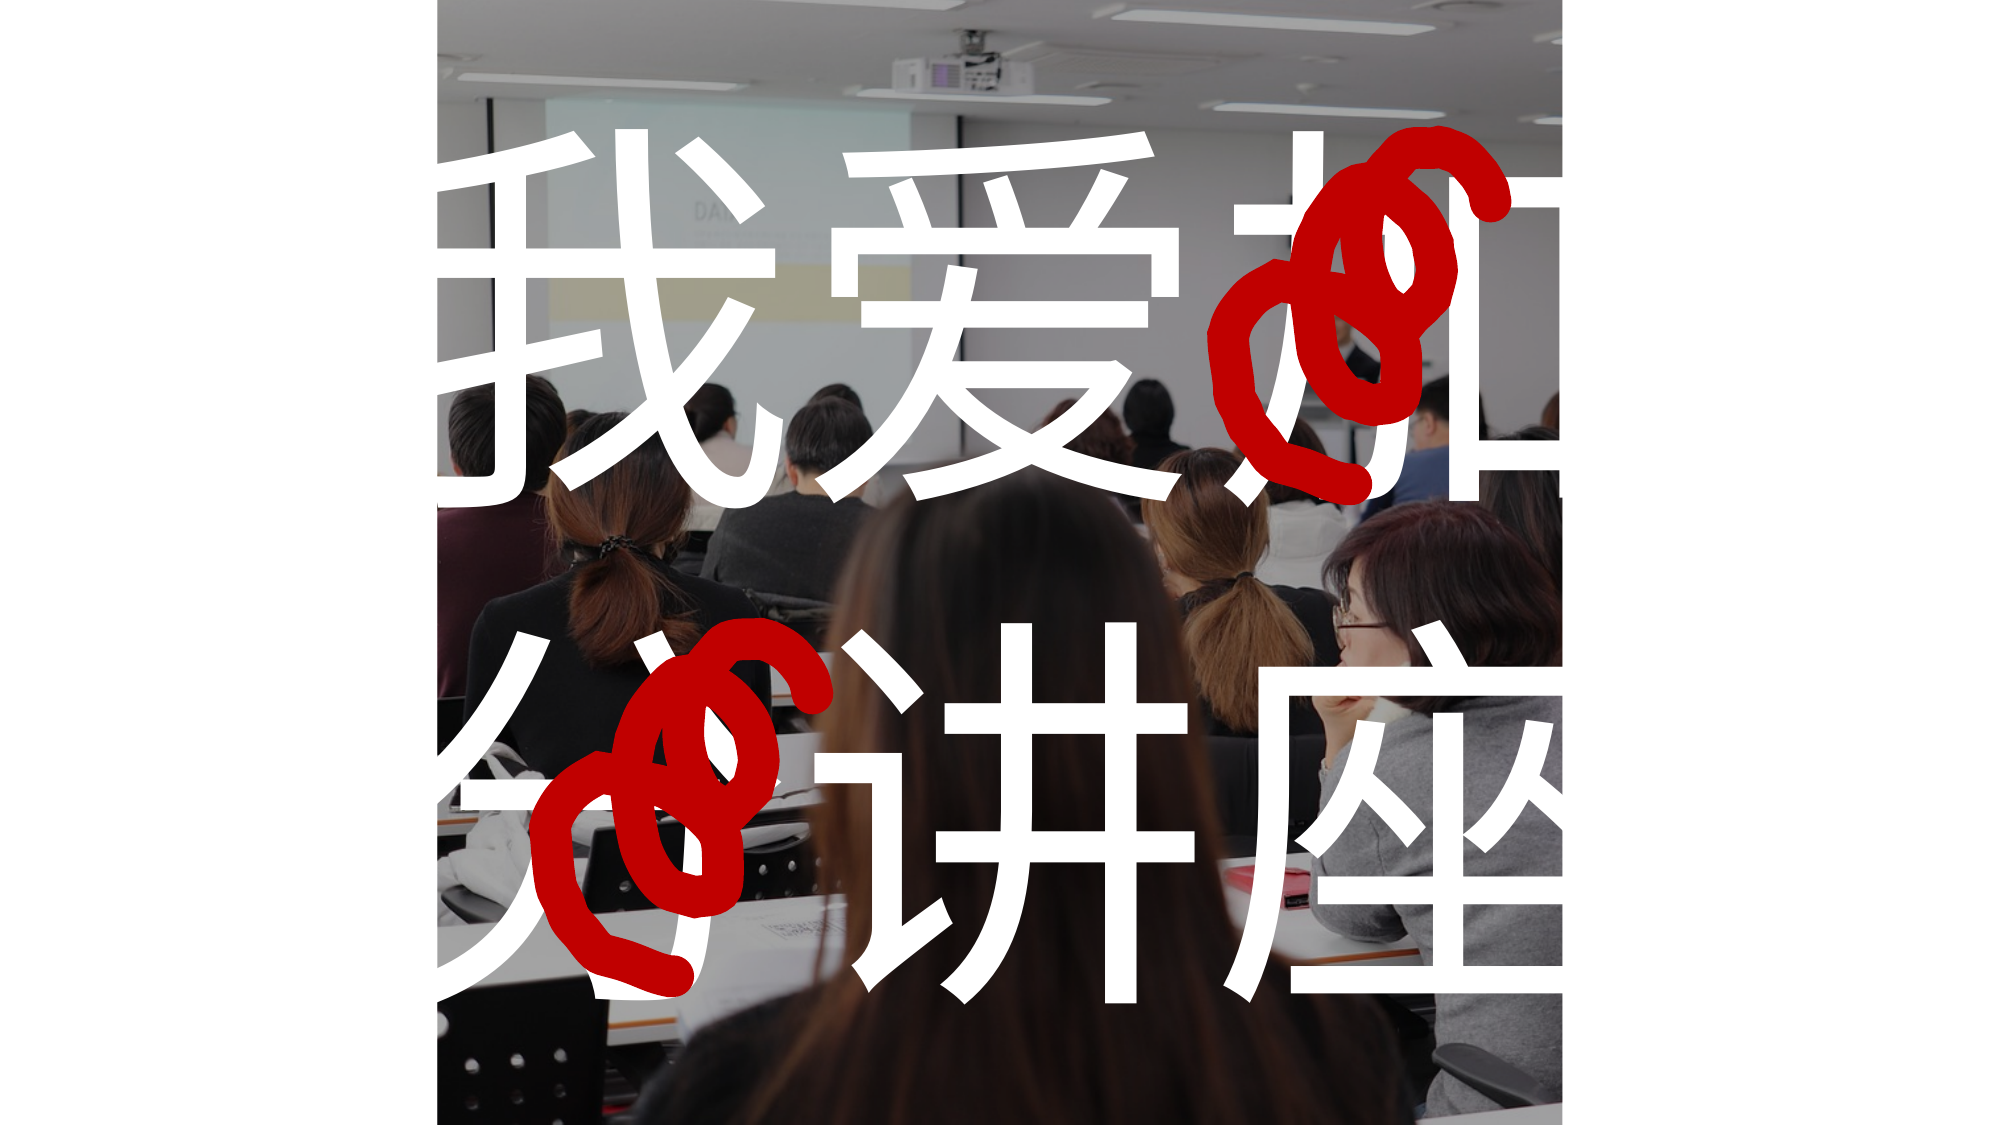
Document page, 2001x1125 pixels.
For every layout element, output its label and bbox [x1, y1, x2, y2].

text_box [437, 0, 1563, 1125]
